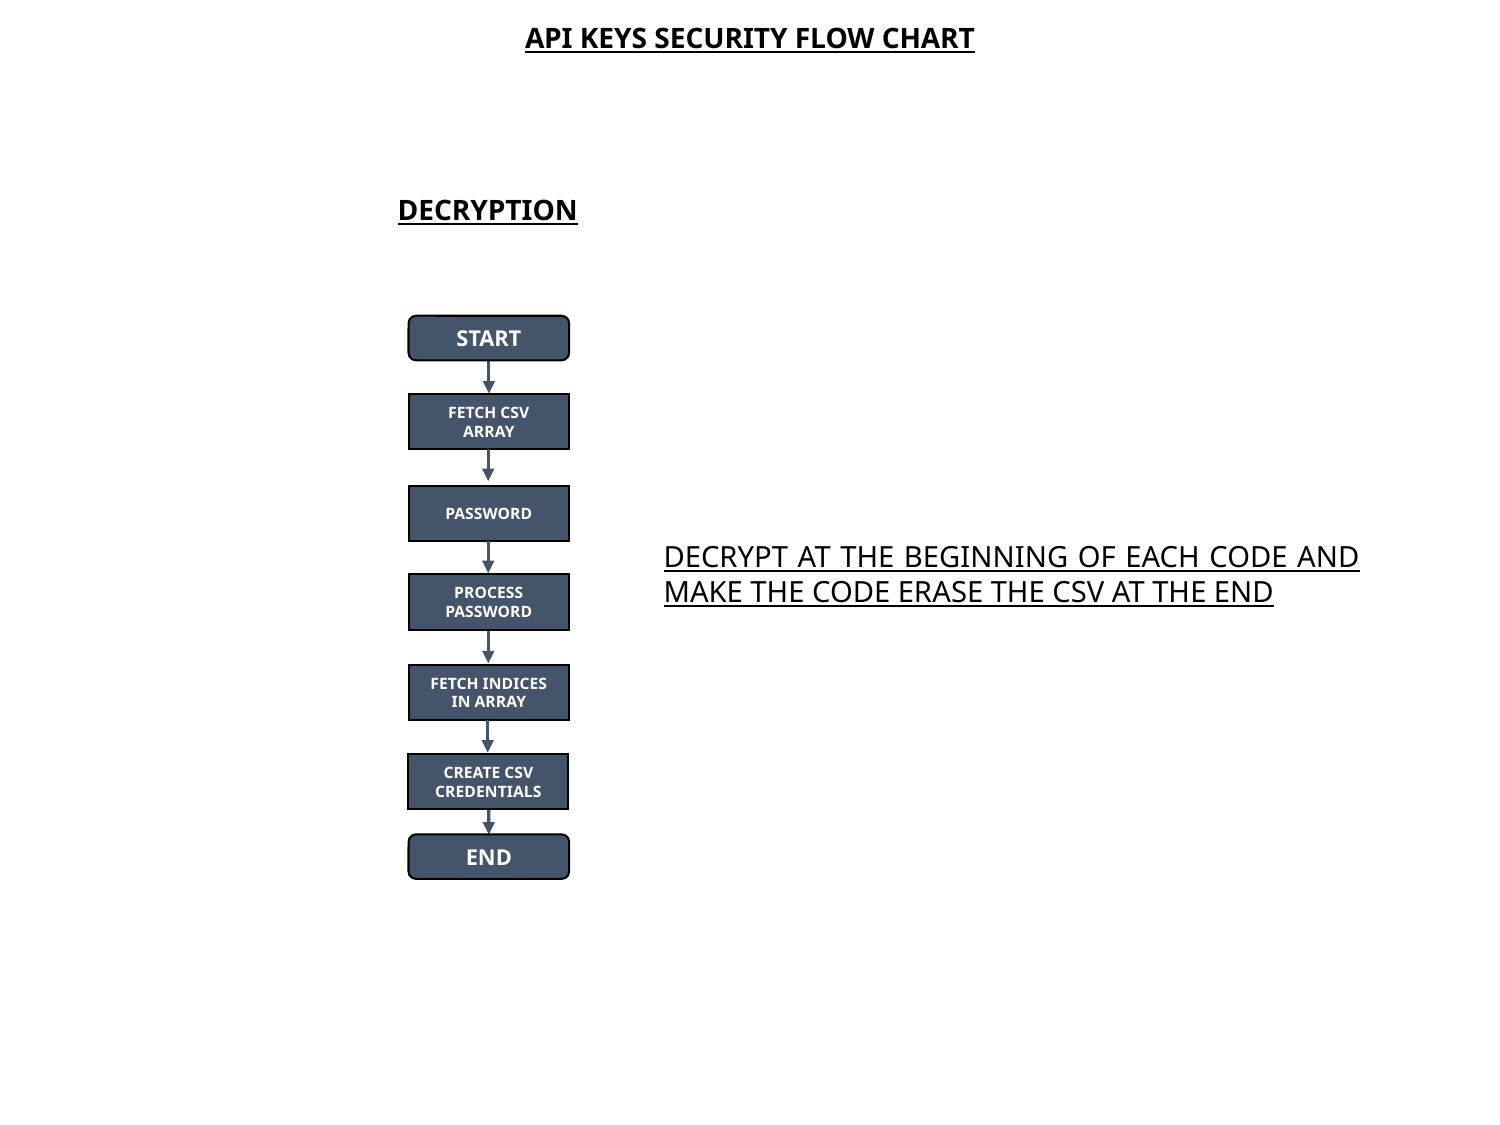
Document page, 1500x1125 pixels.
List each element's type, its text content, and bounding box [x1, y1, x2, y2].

text_box DECRYPT AT THE BEGINNING OF EACH CODE AND MAKE THE CODE ERASE THE CSV AT THE END [648, 530, 1375, 650]
text_box CREATE CSV CREDENTIALS [407, 753, 569, 810]
text_box PROCESS PASSWORD [408, 573, 570, 631]
text_box FETCH INDICES IN ARRAY [408, 664, 570, 721]
text_box PASSWORD [408, 485, 570, 542]
text_box DECRYPTION [196, 185, 780, 234]
text_box END [407, 833, 571, 880]
text_box API KEYS SECURITY FLOW CHART [458, 13, 1042, 62]
text_box START [407, 314, 571, 362]
text_box FETCH CSV ARRAY [408, 393, 570, 450]
